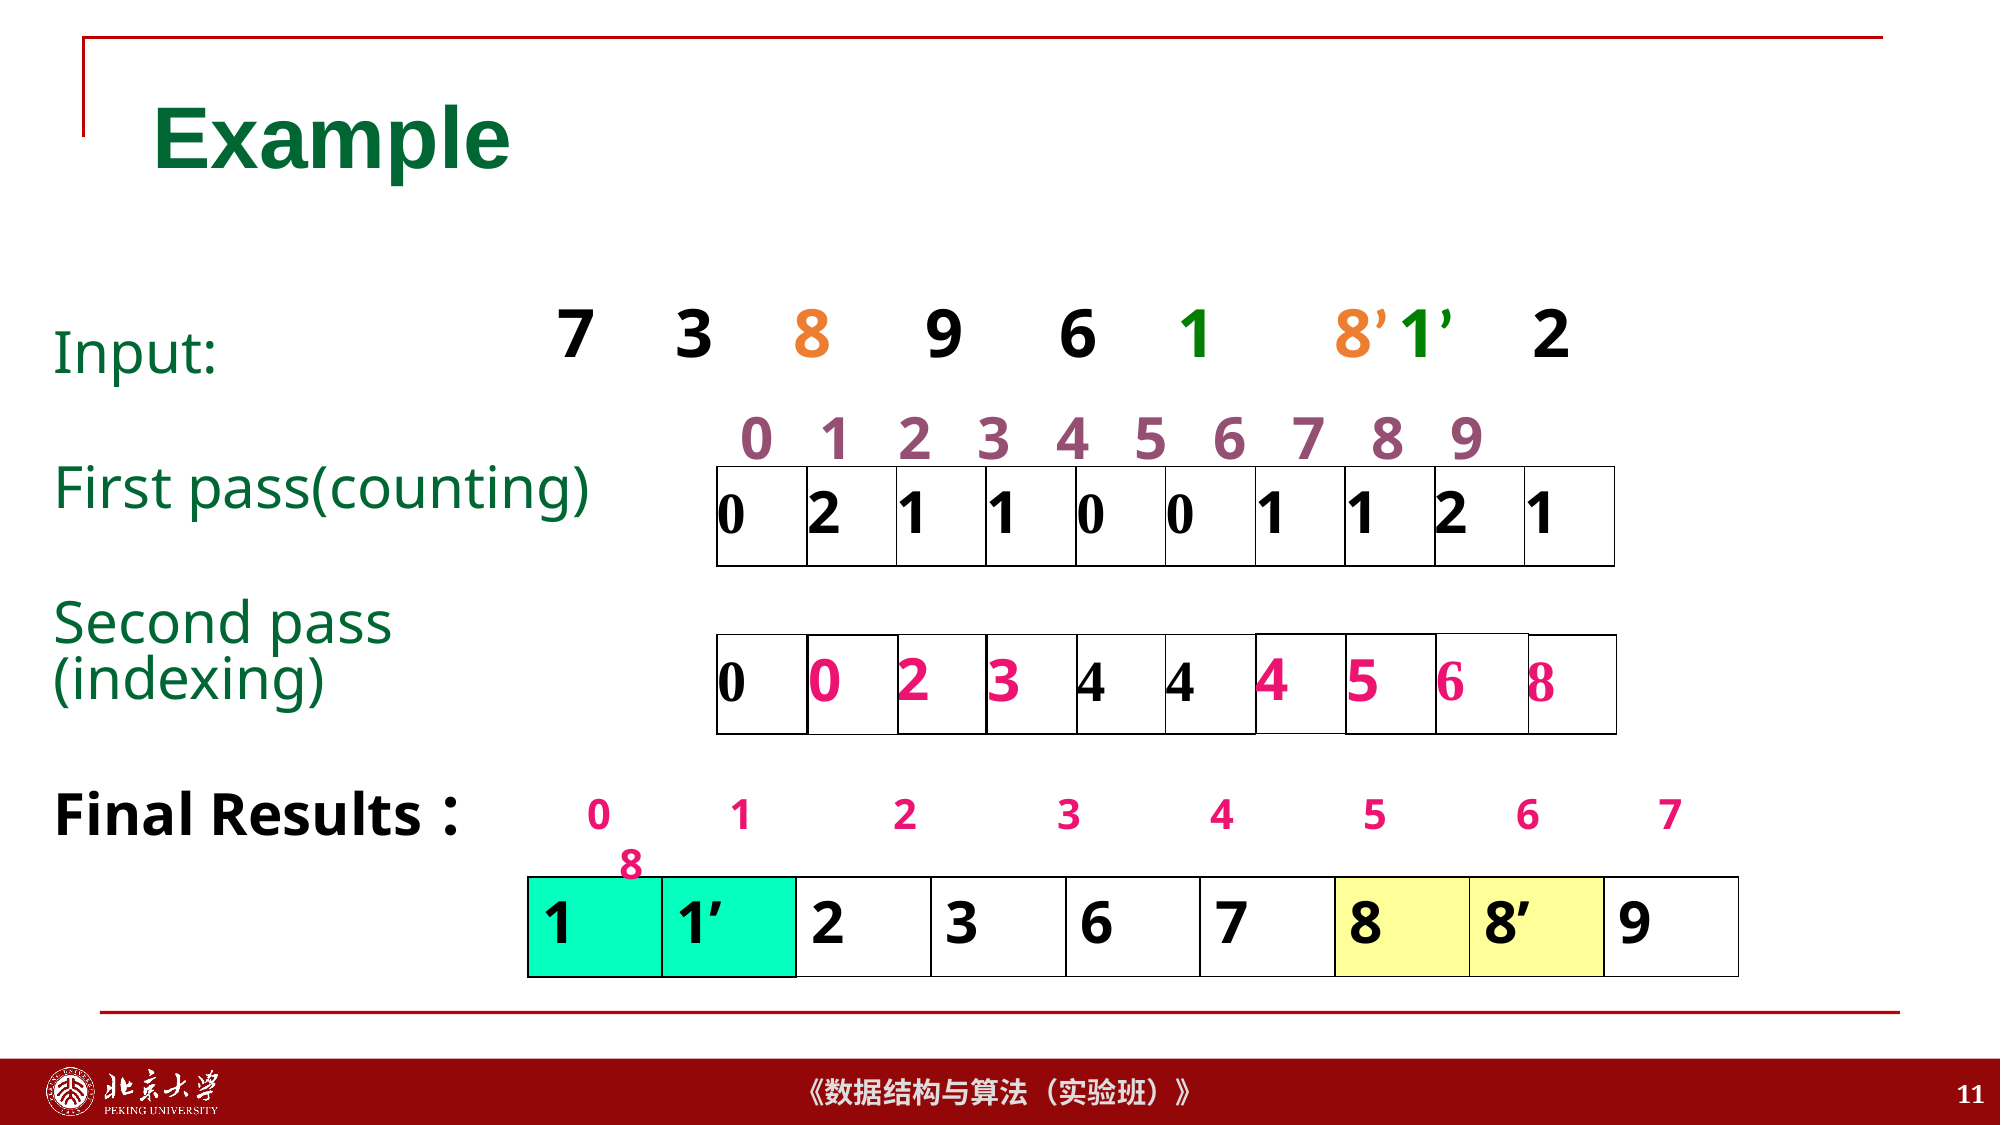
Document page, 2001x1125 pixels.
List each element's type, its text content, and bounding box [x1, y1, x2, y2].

text_box 6 [1045, 299, 1163, 378]
title Example [137, 59, 1863, 209]
text_box 3 [661, 299, 779, 378]
text_box 8 [1526, 634, 1617, 735]
text_box 0 1 2 3 4 5 6 7 8 [550, 780, 1776, 895]
text_box 7 [543, 299, 661, 378]
text_box 2 [1517, 299, 1698, 378]
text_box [527, 876, 1739, 977]
text_box 4 [1078, 634, 1165, 734]
text_box Input: First pass(counting) Second pass (indexing) Final Results： [38, 321, 694, 854]
text_box 6 [1435, 633, 1529, 734]
text_box 2 [898, 634, 987, 734]
text_box 8 [779, 299, 910, 378]
text_box 9 [910, 299, 1045, 378]
text_box 0 [717, 634, 807, 734]
text_box 8’ [1319, 299, 1384, 378]
picture [46, 1067, 218, 1116]
text_box 3 [987, 634, 1078, 734]
slide_number 11 [1550, 1065, 2000, 1125]
text_box 1’ [1384, 299, 1517, 378]
text_box 4 [1255, 634, 1346, 734]
text_box 0 1 2 3 4 5 6 7 8 9 [710, 407, 1656, 479]
text_box 4 [1165, 634, 1255, 734]
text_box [716, 466, 1615, 567]
text_box 1 [1163, 299, 1319, 378]
text_box 5 [1346, 634, 1435, 734]
text_box 0 [808, 634, 898, 735]
